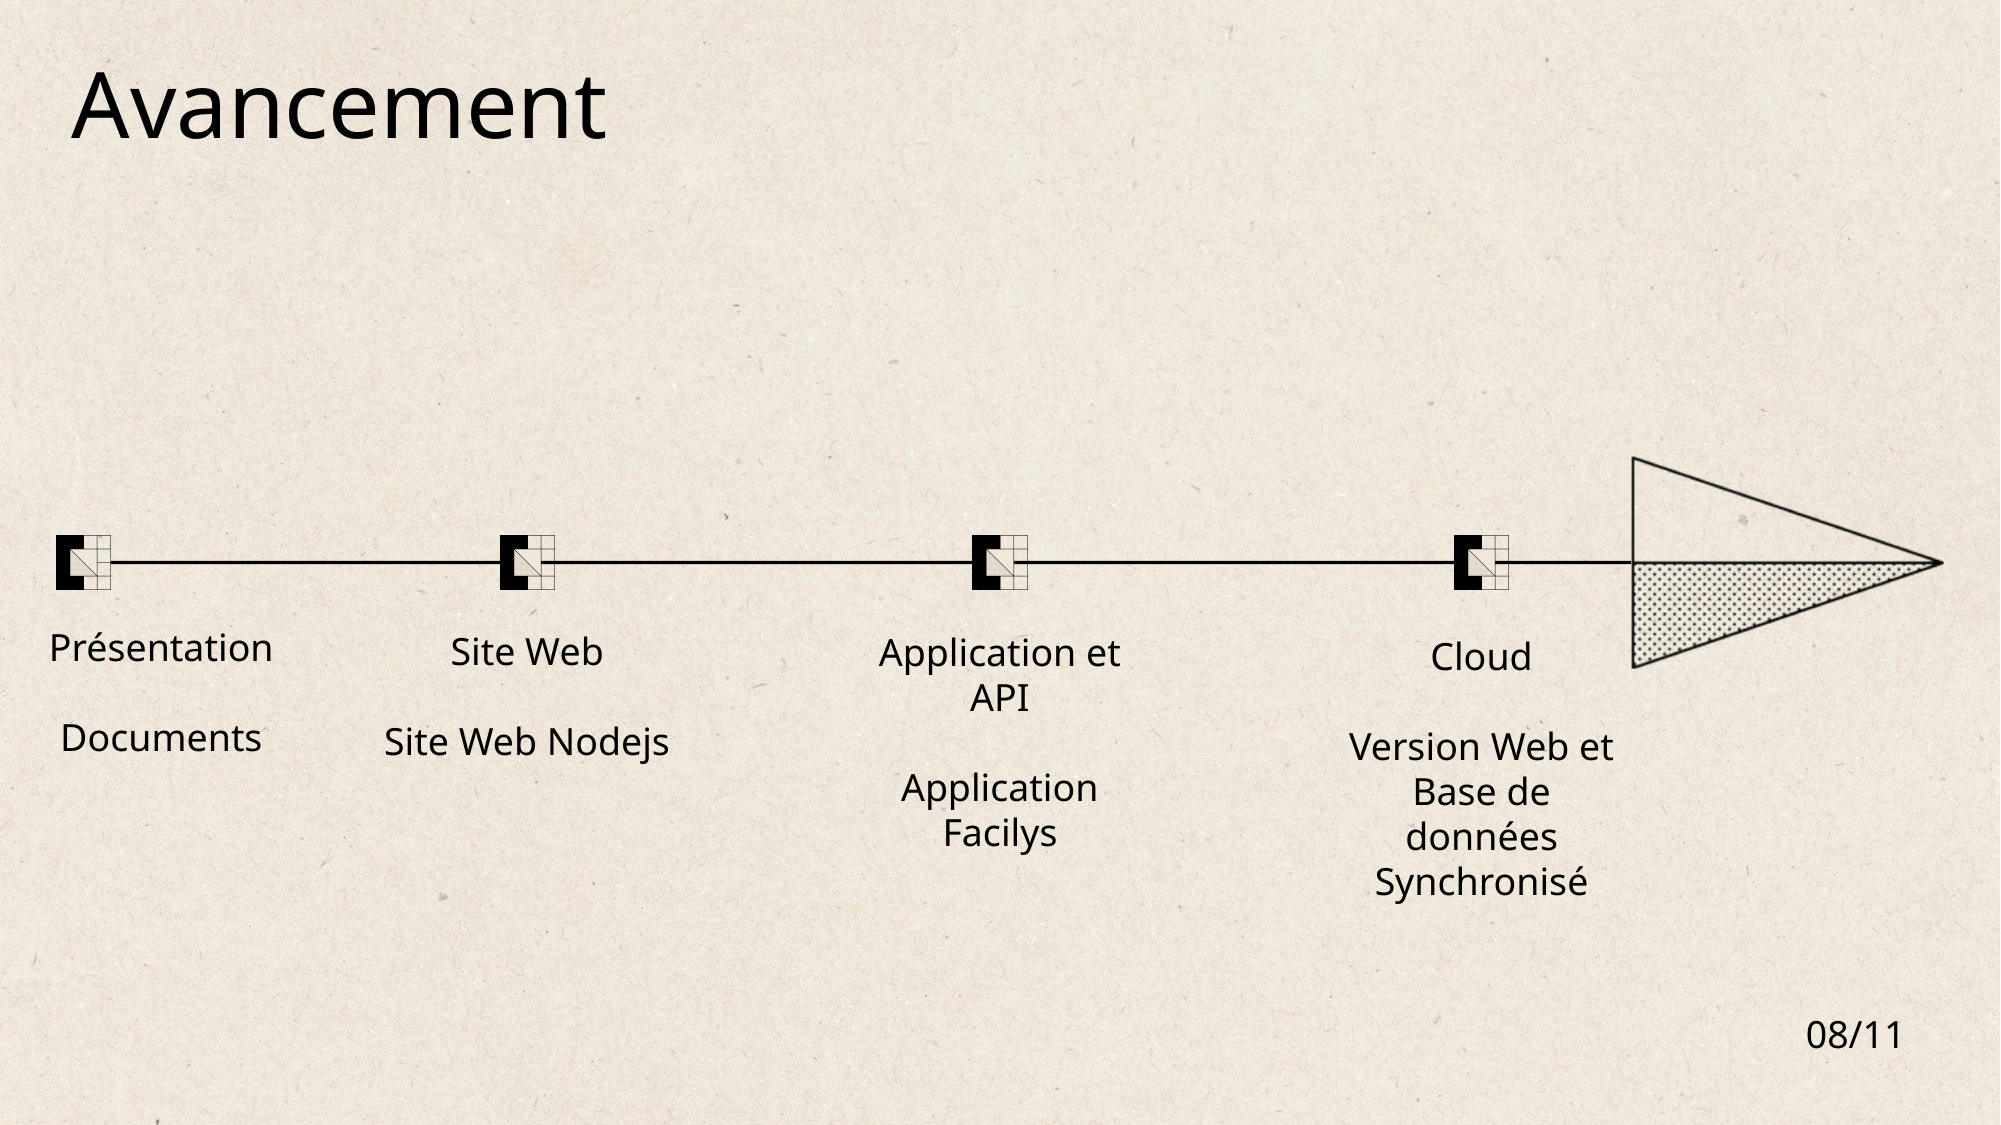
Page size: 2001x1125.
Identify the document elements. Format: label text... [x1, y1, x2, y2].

text_box Site Web Site Web Nodejs [365, 620, 689, 770]
text_box 08/11 [1781, 1003, 1930, 1064]
title Avancement [56, 0, 1782, 218]
picture [0, 0, 2001, 1125]
text_box Cloud Version Web et Base de données Synchronisé [1320, 625, 1644, 911]
text_box Présentation Documents [0, 616, 323, 767]
text_box Application et API Application Facilys [838, 621, 1162, 862]
